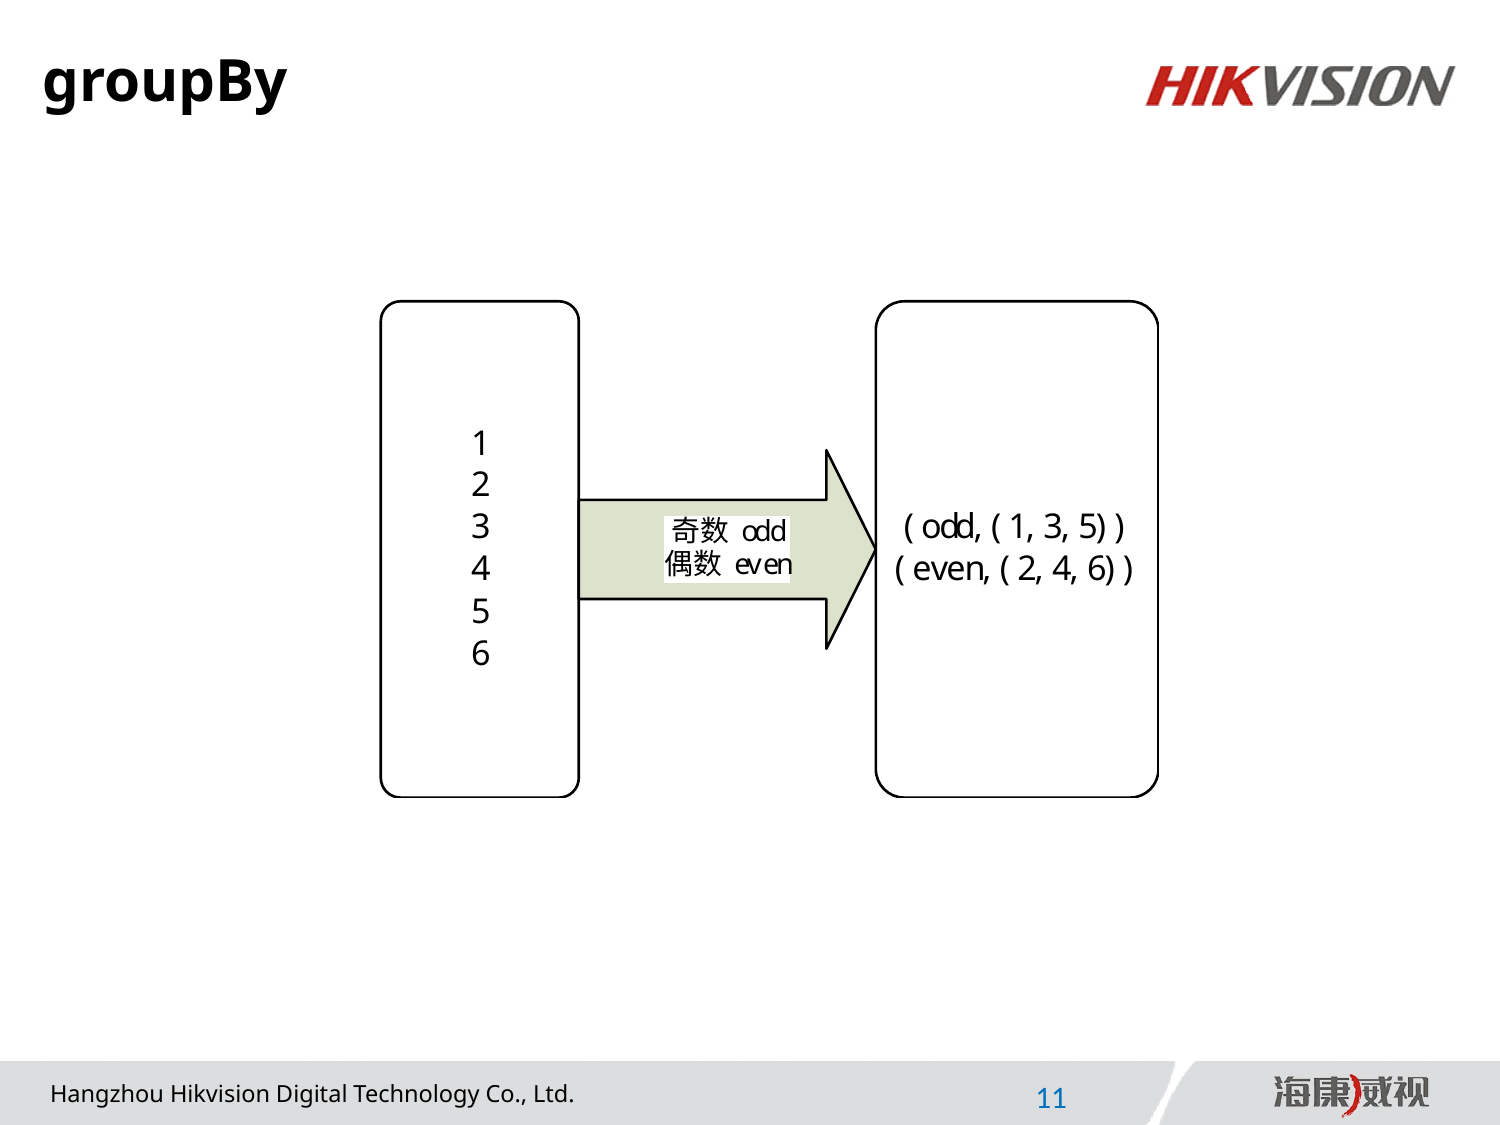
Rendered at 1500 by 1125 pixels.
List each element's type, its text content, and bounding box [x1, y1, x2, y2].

picture [0, 1061, 1500, 1125]
picture [375, 296, 1159, 798]
title groupBy [42, 38, 1080, 117]
picture [1142, 66, 1457, 106]
